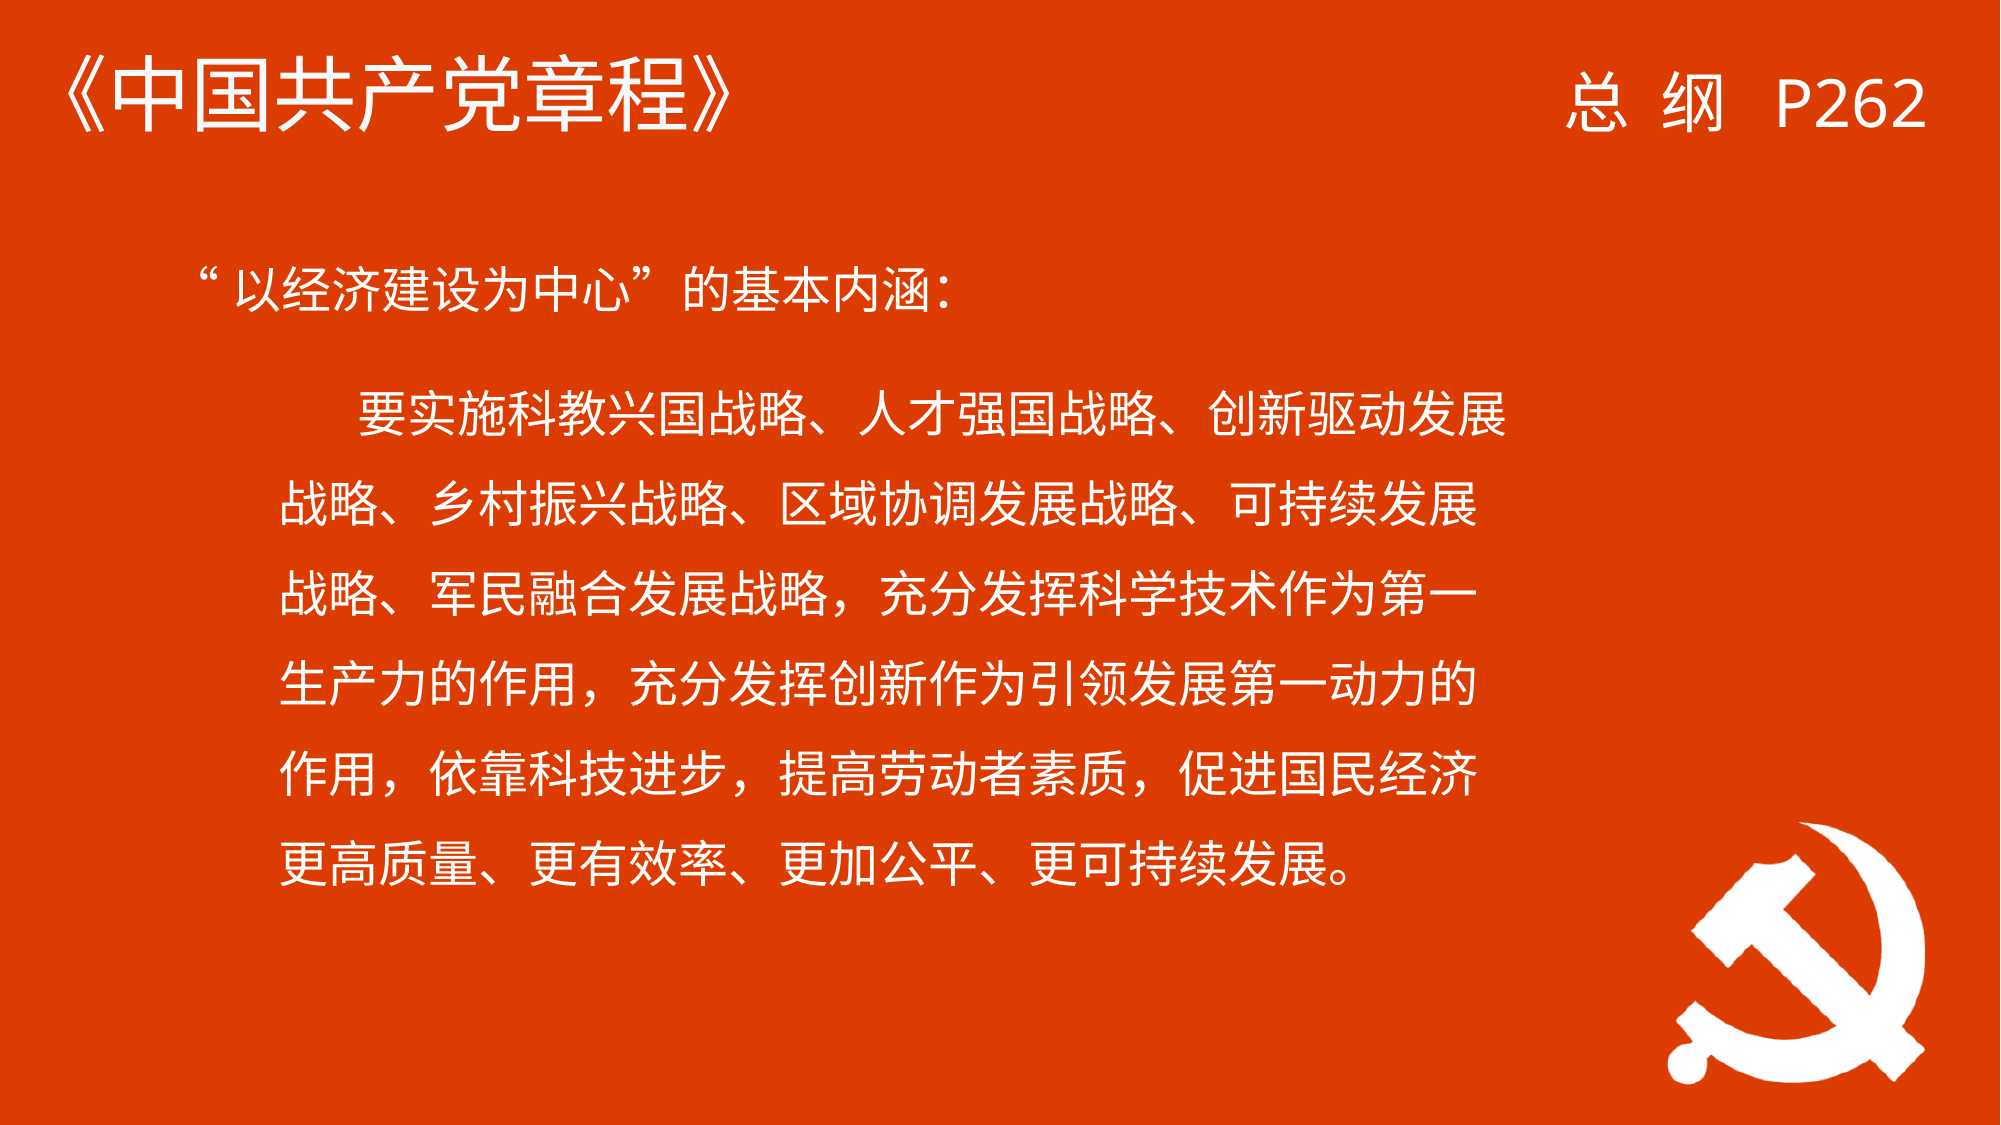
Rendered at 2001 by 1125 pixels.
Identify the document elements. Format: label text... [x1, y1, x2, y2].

text_box 《中国共产党章程》 [9, 46, 969, 158]
picture [1647, 805, 1944, 1101]
text_box “以经济建设为中心”的基本内涵： [155, 251, 1725, 327]
text_box 总 纲 P262 [1365, 53, 1944, 149]
text_box 要实施科教兴国战略、人才强国战略、创新驱动发展战略、乡村振兴战略、区域协调发展战略、可持续发展战略、军民融合发展战略，充分发挥科学技术作为第一生产力的作用，充分发挥创新作为引领发展第一动力的作用，依靠科技进步，提高劳动者素质，促进国民经济更高质量、更有效率、更加公平、更可持续发展。 [263, 344, 1524, 900]
